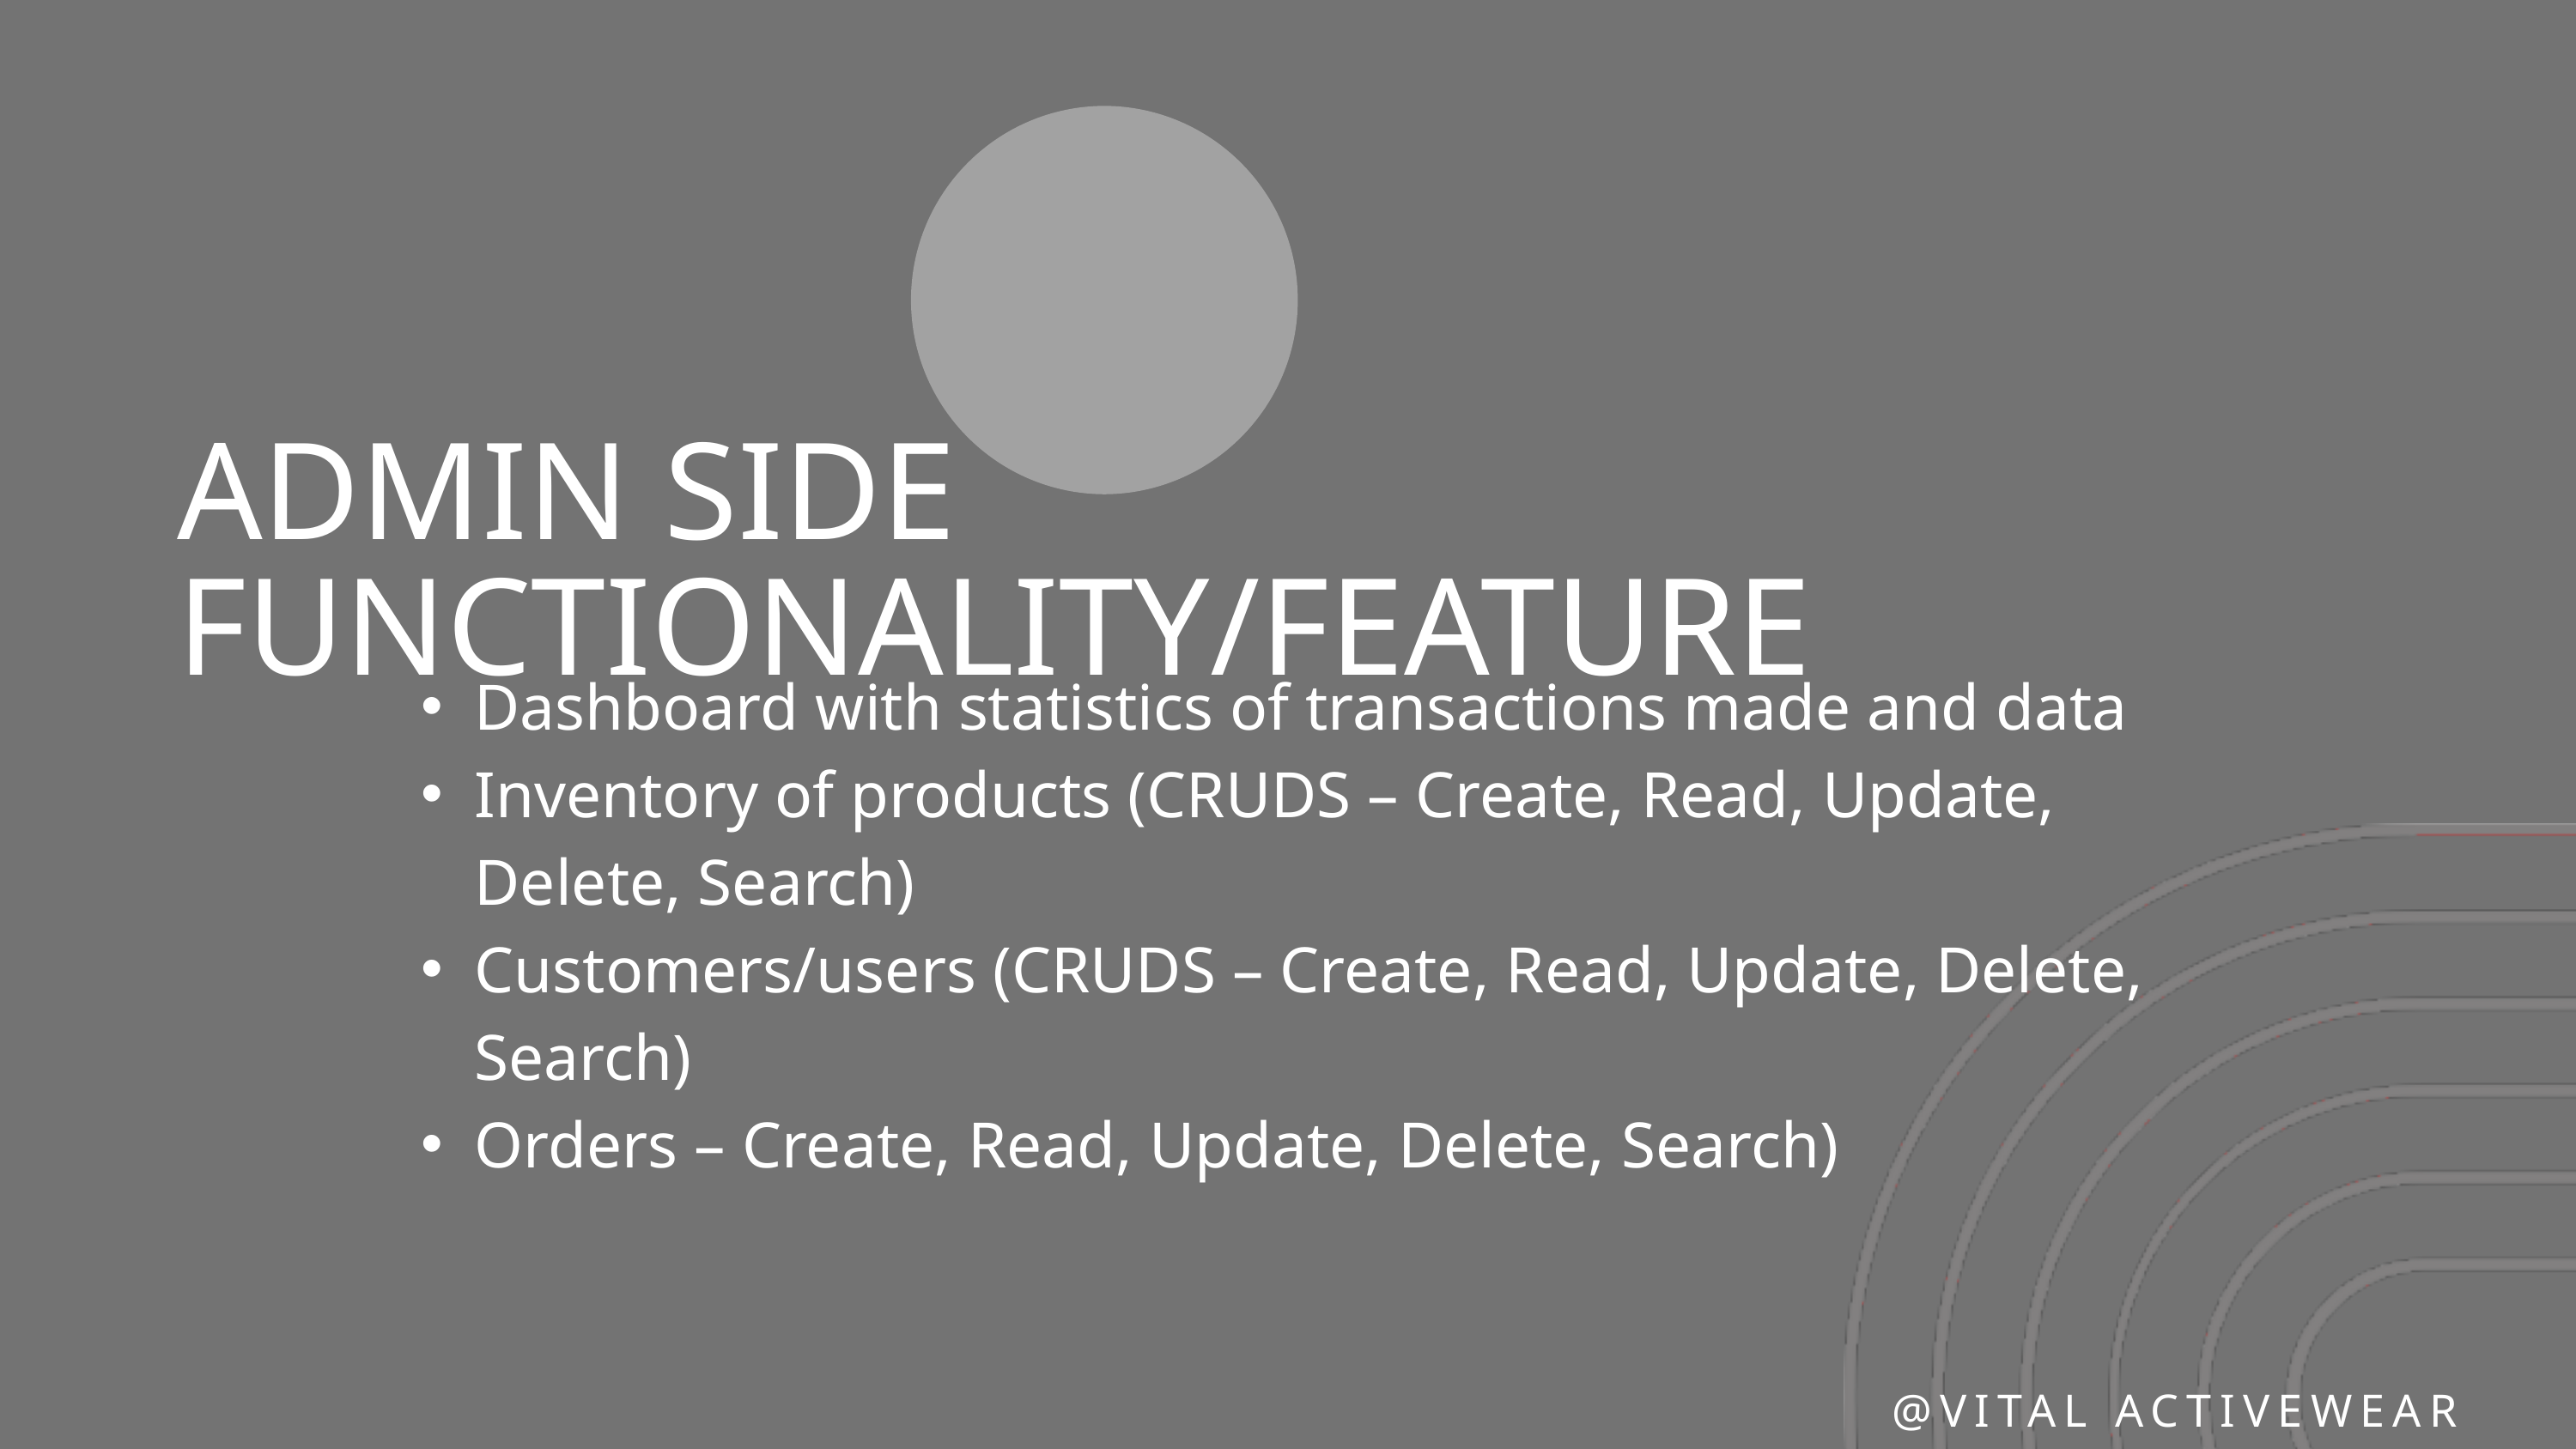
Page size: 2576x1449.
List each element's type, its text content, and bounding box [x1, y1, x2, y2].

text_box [909, 106, 1299, 494]
text_box ADMIN SIDE FUNCTIONALITY/FEATURE [177, 431, 2576, 702]
picture [1707, 825, 2576, 1449]
text_box Dashboard with statistics of transactions made and data Inventory of products (CRUDS – Create, Read, Update, Delete, Search) Customers/users (CRUDS – Create, Read, Update, Delete, Search) Orders – Create, Read, Update, Delete, Search) [368, 654, 2208, 1269]
